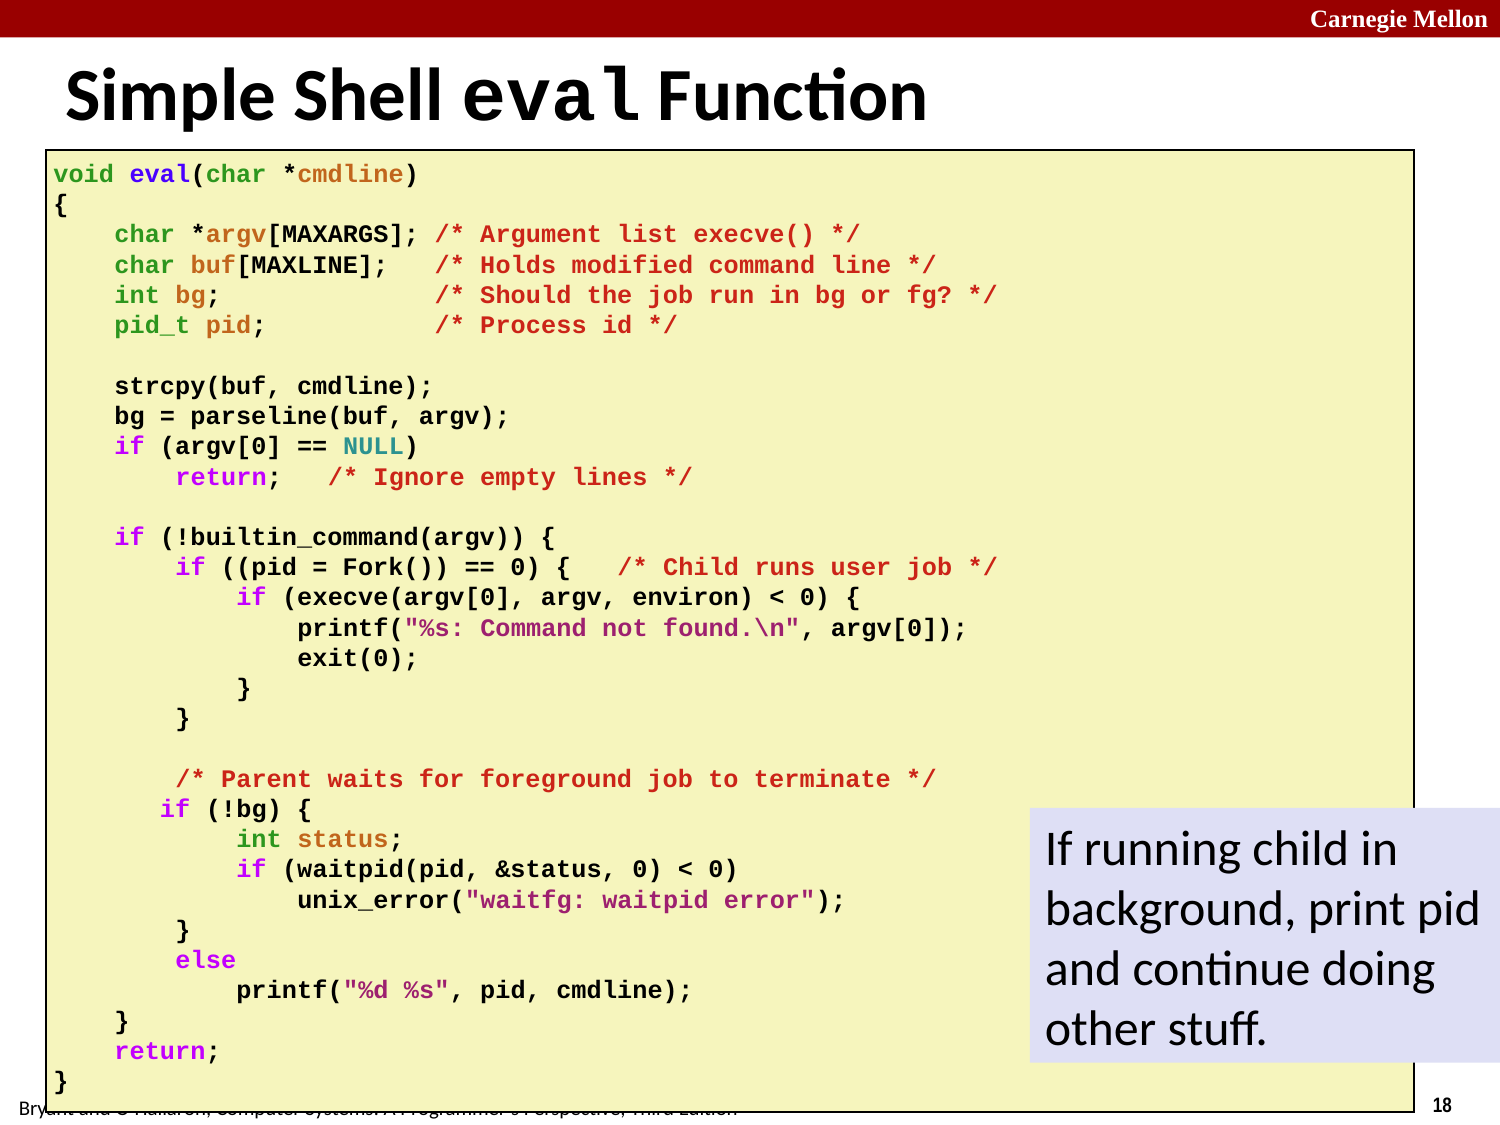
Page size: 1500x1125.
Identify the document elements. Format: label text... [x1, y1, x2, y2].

text_box If running child in background, print pid and continue doing other stuff. [1029, 807, 1500, 1063]
text_box shellex.c [1174, 1113, 1407, 1121]
text_box void eval(char *cmdline) { char *argv[MAXARGS]; /* Argument list execve() */ char buf[MAXLINE]; /* Holds modified command line */ int bg; /* Should the job run in bg or fg? */ pid_t pid; /* Process id */ strcpy(buf, cmdline); bg = parseline(buf, argv); if (argv[0] == NULL) return; /* Ignore empty lines */ if (!builtin_command(argv)) { if ((pid = Fork()) == 0) { /* Child runs user job */ if (execve(argv[0], argv, environ) < 0) { printf("%s: Command not found.\n", argv[0]); exit(0); } } /* Parent waits for foreground job to terminate */ if (!bg) { int status; if (waitpid(pid, &status, 0) < 0) unix_error("waitfg: waitpid error"); } else printf("%d %s", pid, cmdline); } return; } [45, 149, 1415, 1113]
title Simple Shell eval Function [49, 25, 1159, 149]
